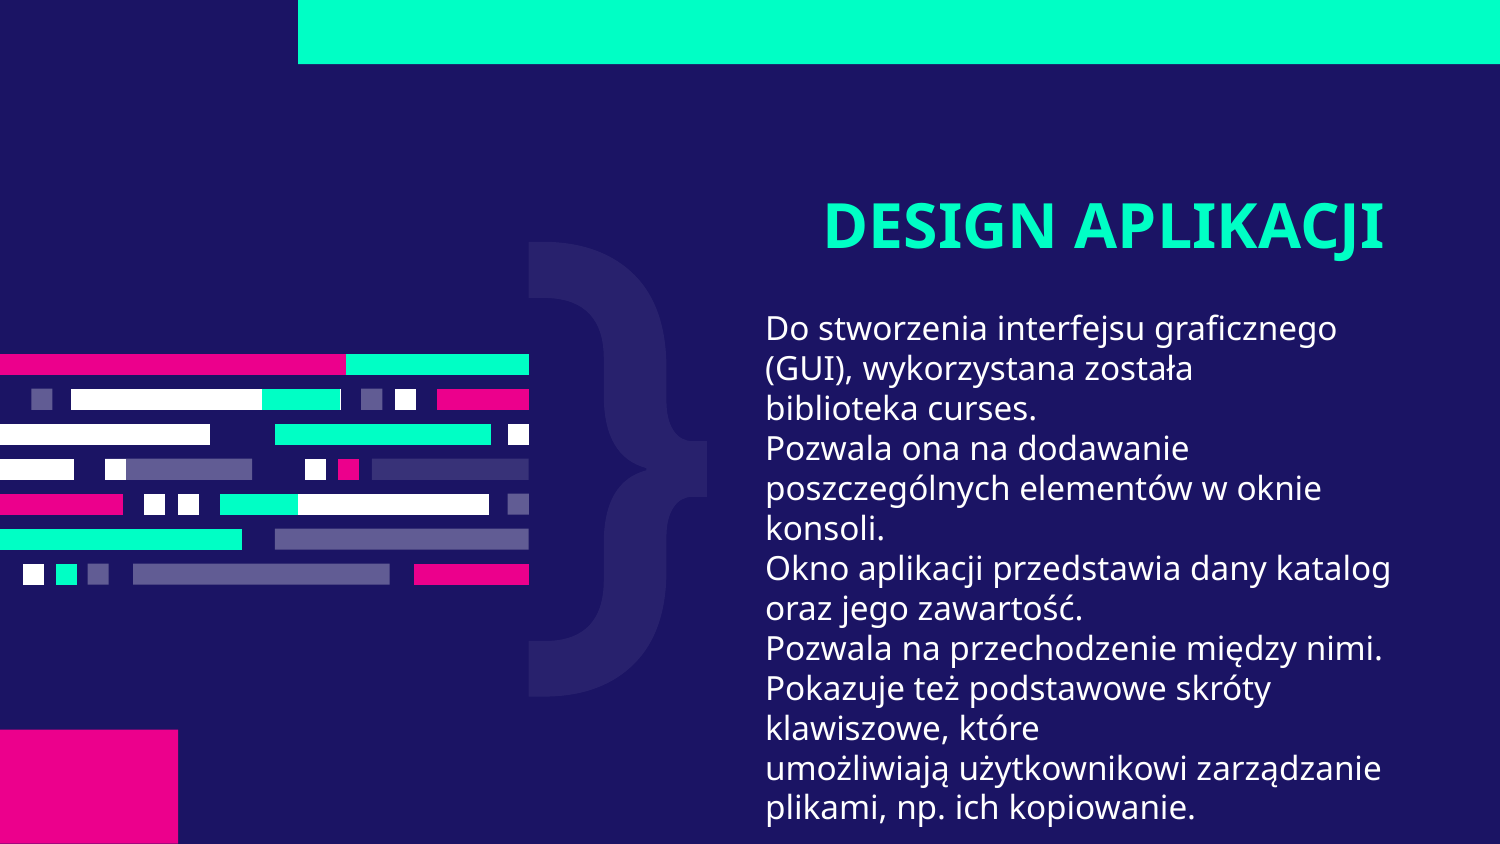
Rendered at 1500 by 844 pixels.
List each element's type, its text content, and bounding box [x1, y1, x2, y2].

list Do stworzenia interfejsu graficznego (GUI), wykorzystana została biblioteka curses. Pozwala ona na dodawanie poszczególnych elementów w oknie konsoli. Okno aplikacji przedstawia dany katalog oraz jego zawartość. Pozwala na przechodzenie między nimi. Pokazuje też podstawowe skróty klawiszowe, które umożliwiają użytkownikowi zarządzanie plikami, np. ich kopiowanie. [750, 292, 1412, 742]
title DESIGN APLIKACJI [750, 171, 1401, 281]
